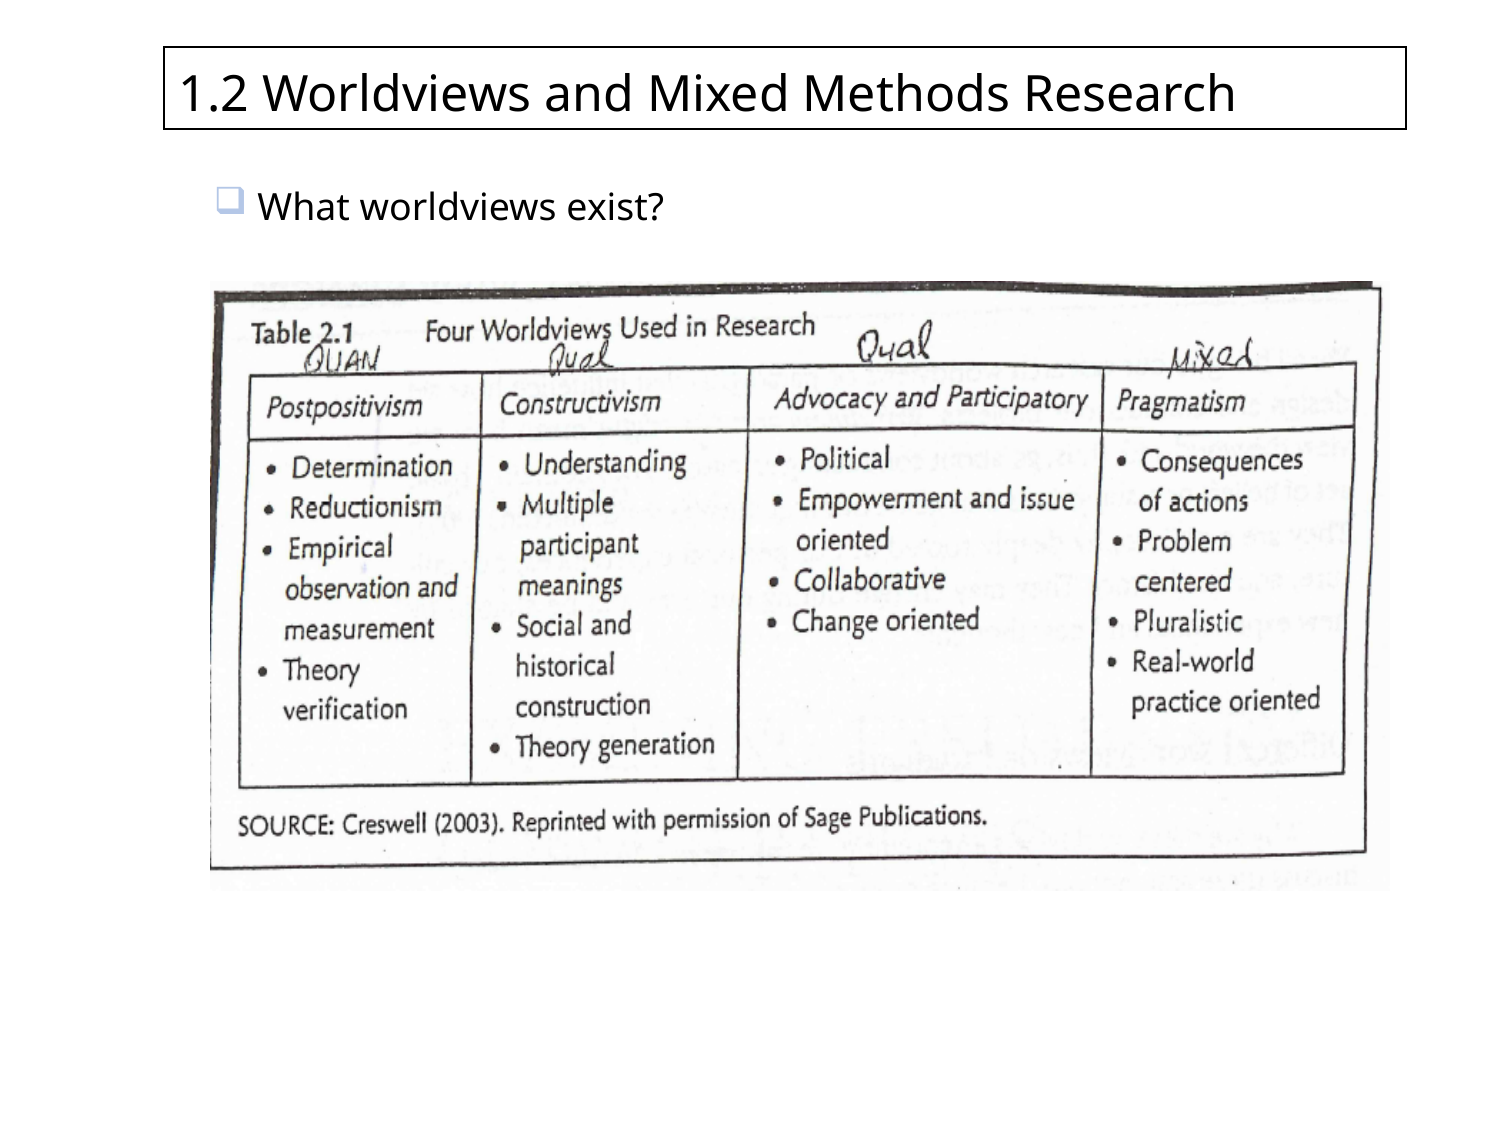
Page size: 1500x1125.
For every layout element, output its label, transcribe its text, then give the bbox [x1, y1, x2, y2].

text_box 1.2 Worldviews and Mixed Methods Research [163, 46, 1407, 130]
text_box What worldviews exist? [199, 175, 1383, 236]
picture [210, 281, 1390, 891]
